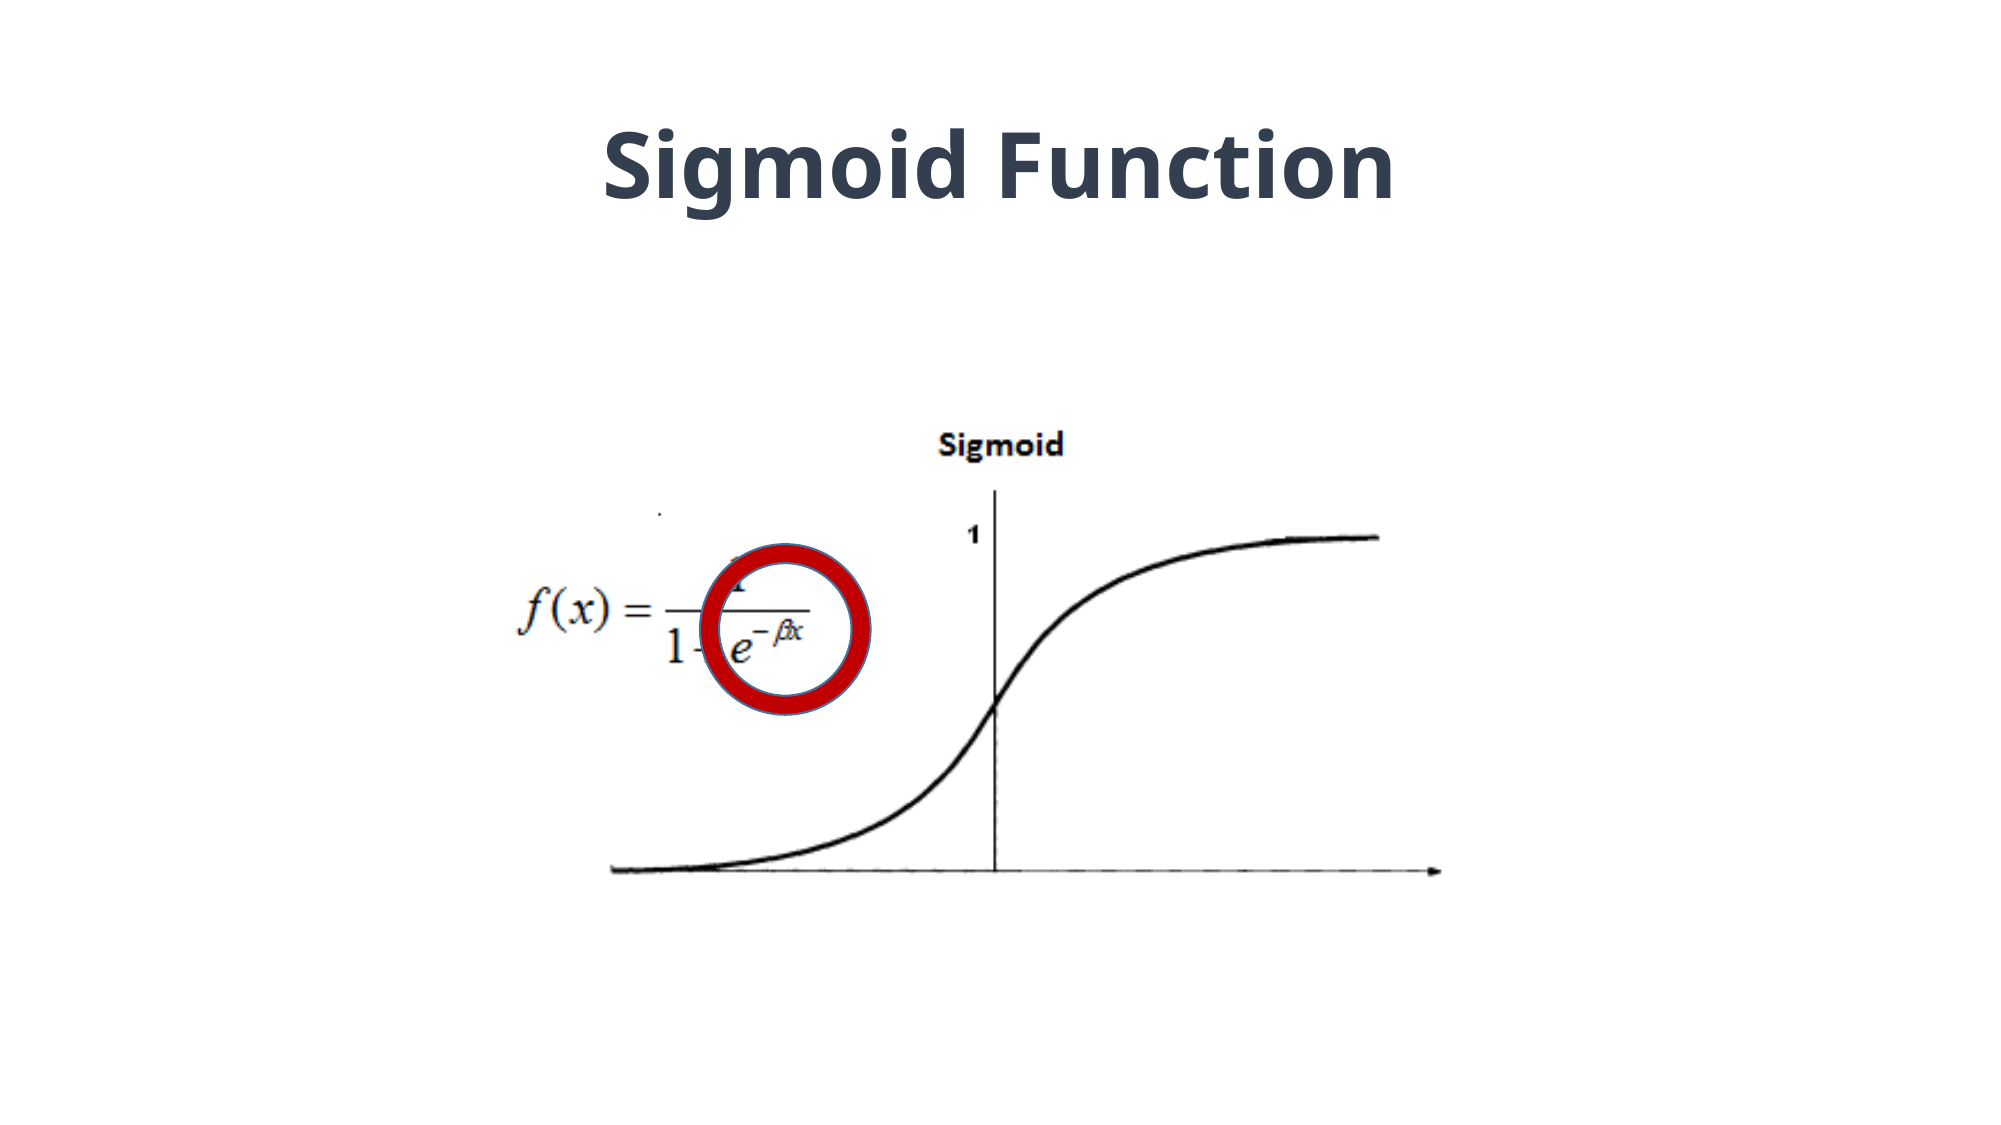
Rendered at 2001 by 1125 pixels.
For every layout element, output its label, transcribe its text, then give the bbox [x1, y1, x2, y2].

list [480, 376, 1520, 937]
title Sigmoid Function [137, 59, 1863, 278]
